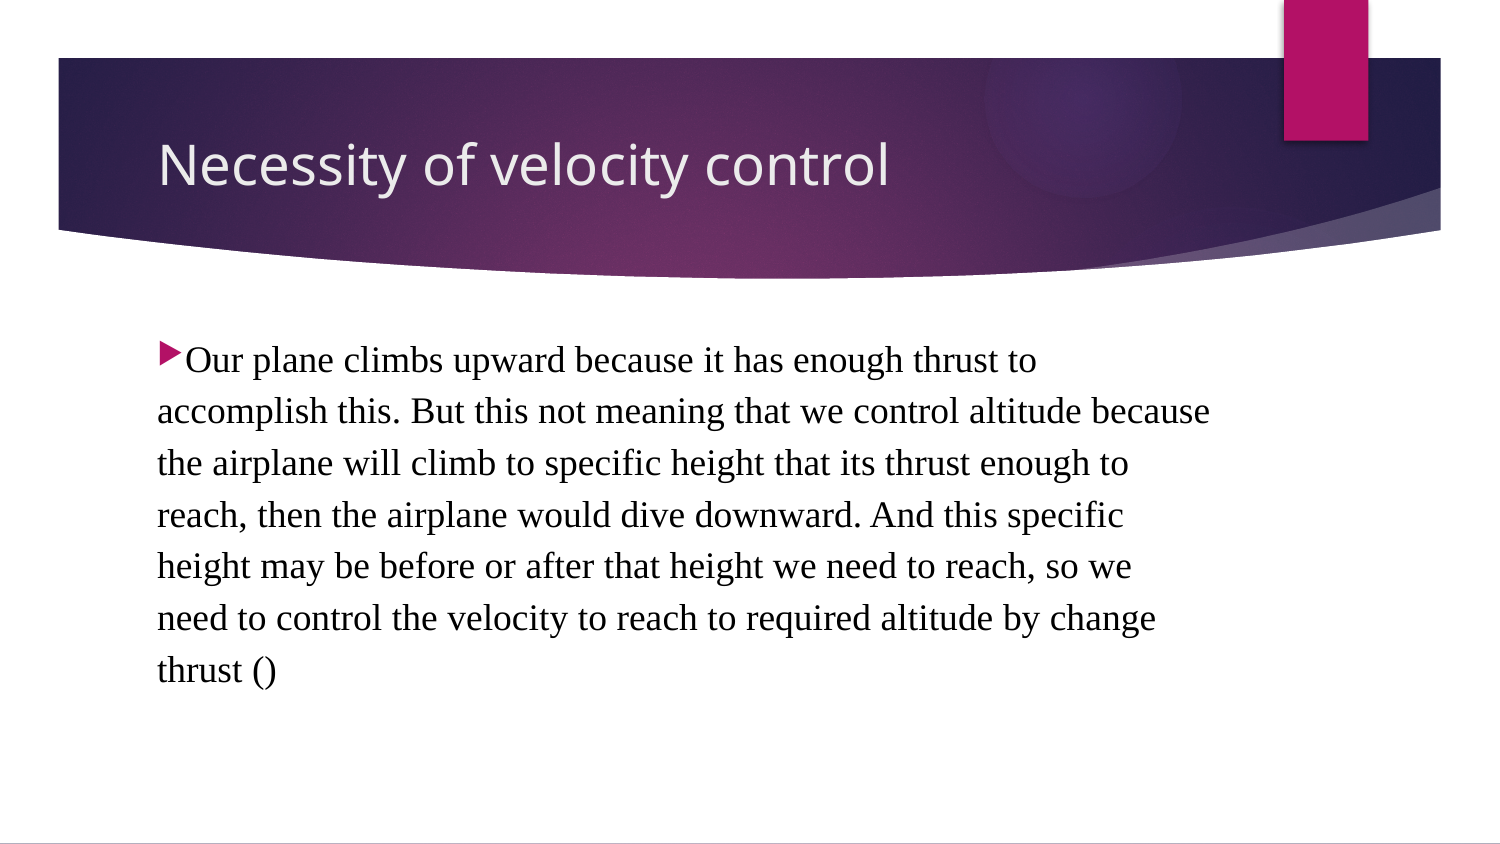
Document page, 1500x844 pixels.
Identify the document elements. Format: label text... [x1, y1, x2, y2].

title Necessity of velocity control [142, 119, 1220, 207]
